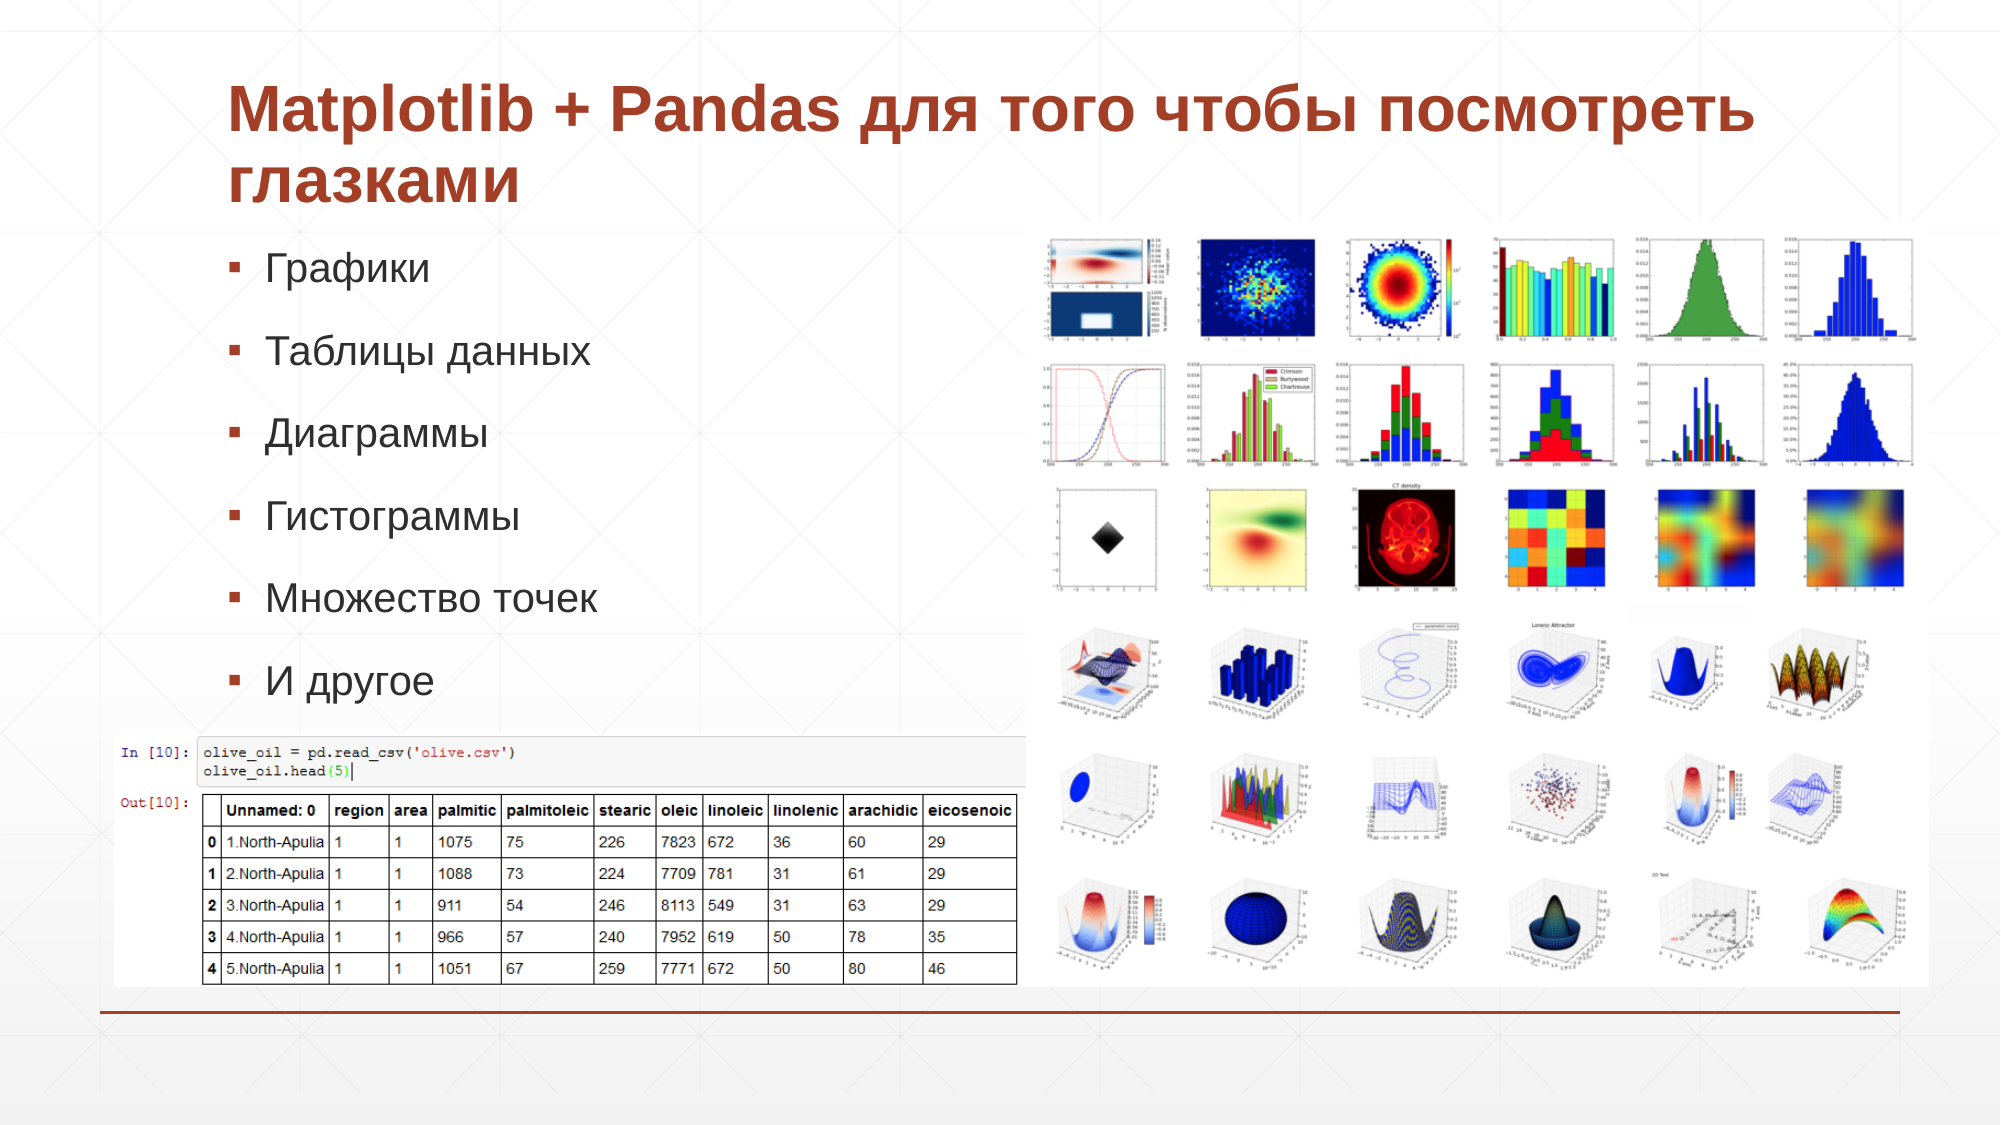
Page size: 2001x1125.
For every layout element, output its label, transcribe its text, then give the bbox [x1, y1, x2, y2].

title Matplotlib + Pandas для того чтобы посмотреть глазками [212, 67, 1883, 224]
picture [114, 734, 1026, 987]
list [1025, 223, 1929, 988]
list Графики Таблицы данных Диаграммы Гистограммы Множество точек И другое [212, 239, 963, 734]
